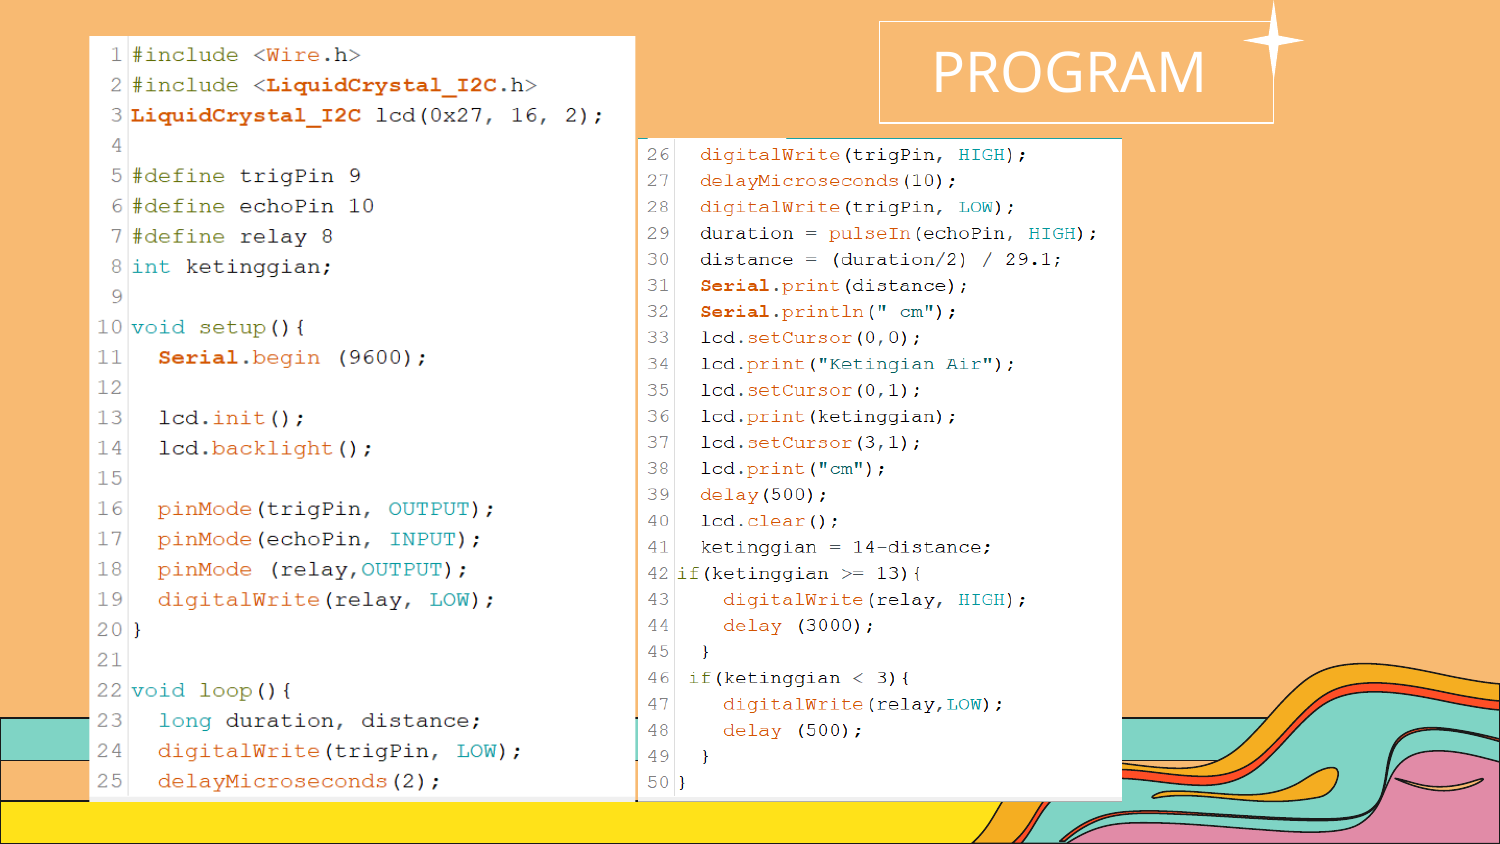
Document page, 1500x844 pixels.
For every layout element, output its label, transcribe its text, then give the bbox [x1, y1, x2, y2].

text_box [1243, 0, 1305, 82]
title PROGRAM [879, 21, 1274, 124]
picture [637, 138, 1122, 802]
picture [89, 36, 636, 802]
